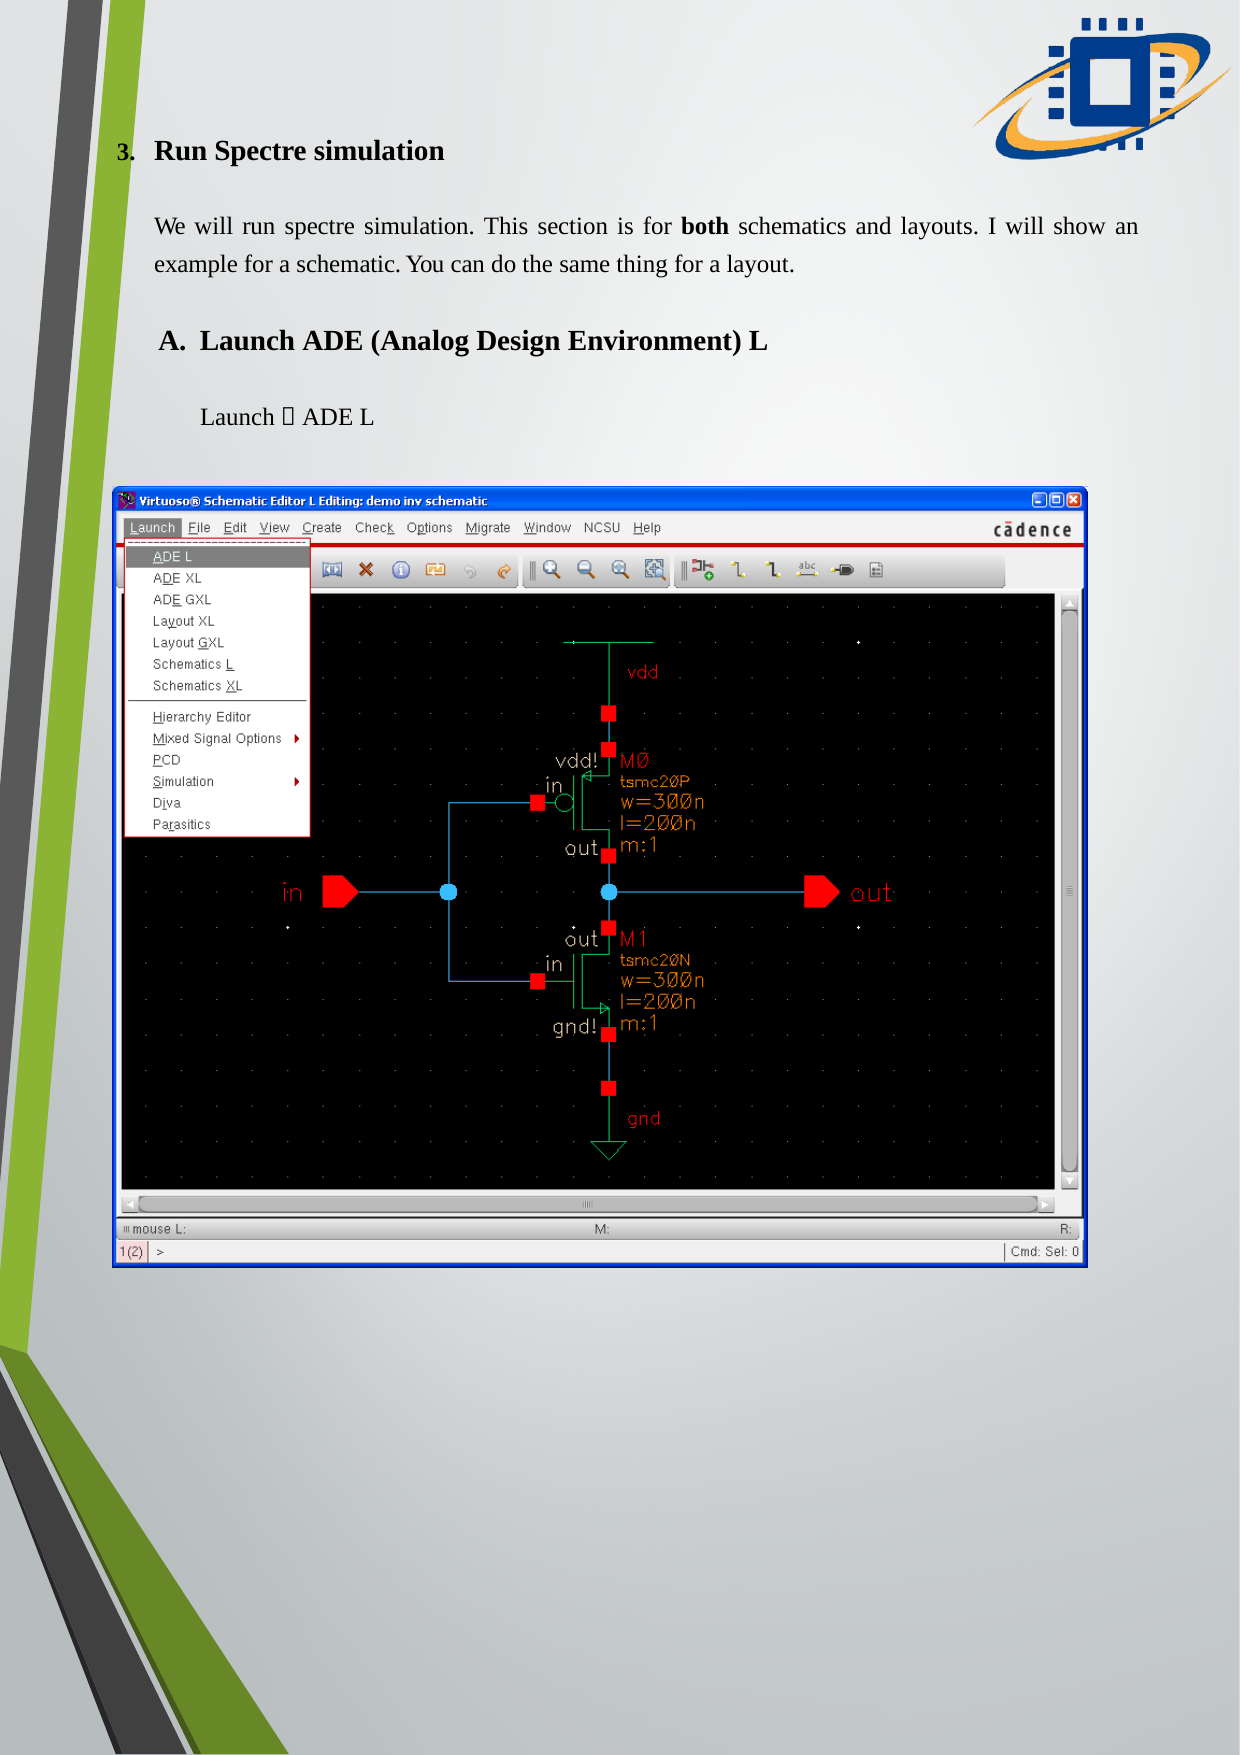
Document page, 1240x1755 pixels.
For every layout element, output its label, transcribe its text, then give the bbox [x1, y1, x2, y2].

picture [112, 486, 1088, 1268]
text_box Run Spectre simulation We will run spectre simulation. This section is for both schematics and layouts. I will show an example for a schematic. You can do the same thing for a layout. A. Launch ADE (Analog Design Environment) L Launch  ADE L [114, 129, 1146, 431]
picture [954, 0, 1240, 180]
